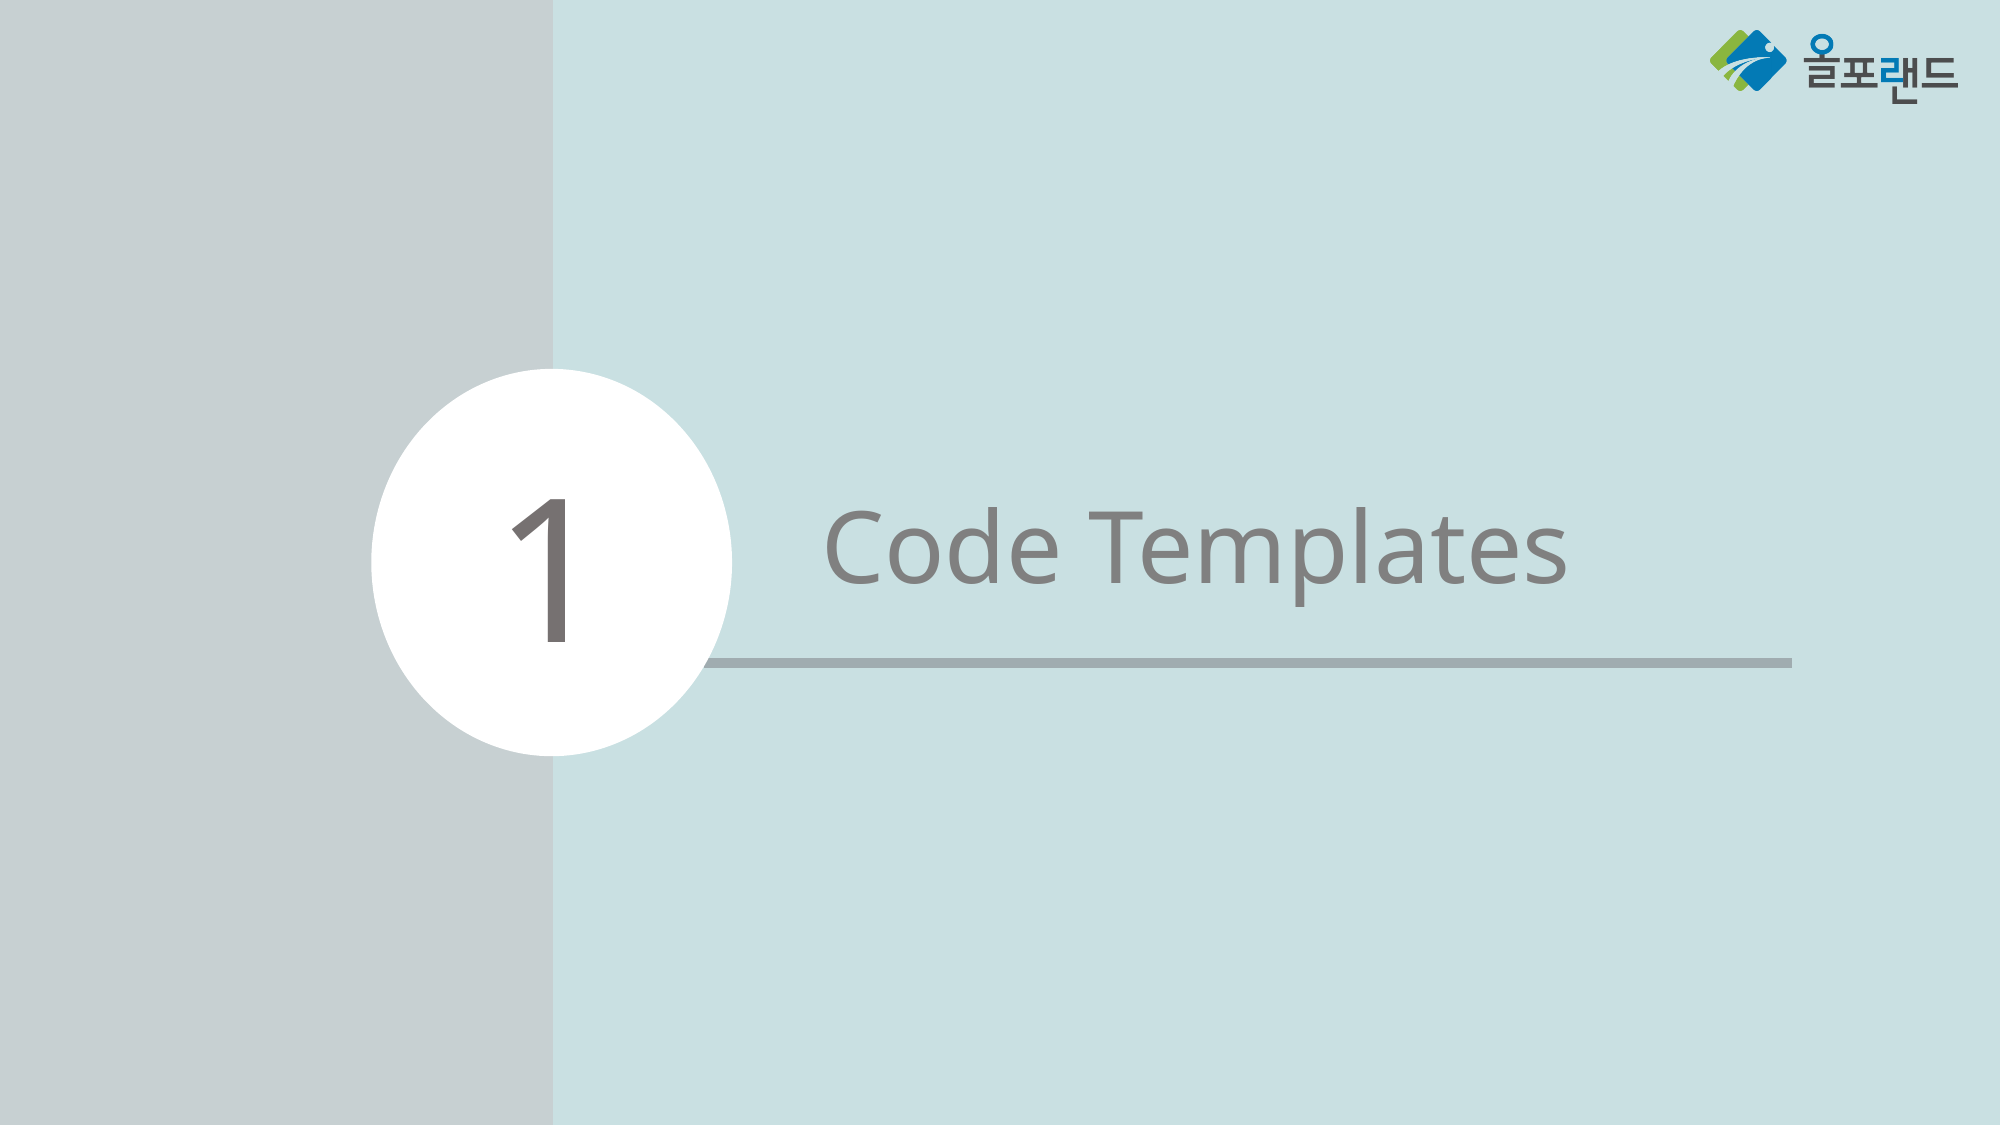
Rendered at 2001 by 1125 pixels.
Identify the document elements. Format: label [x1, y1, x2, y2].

picture [1710, 30, 1958, 104]
